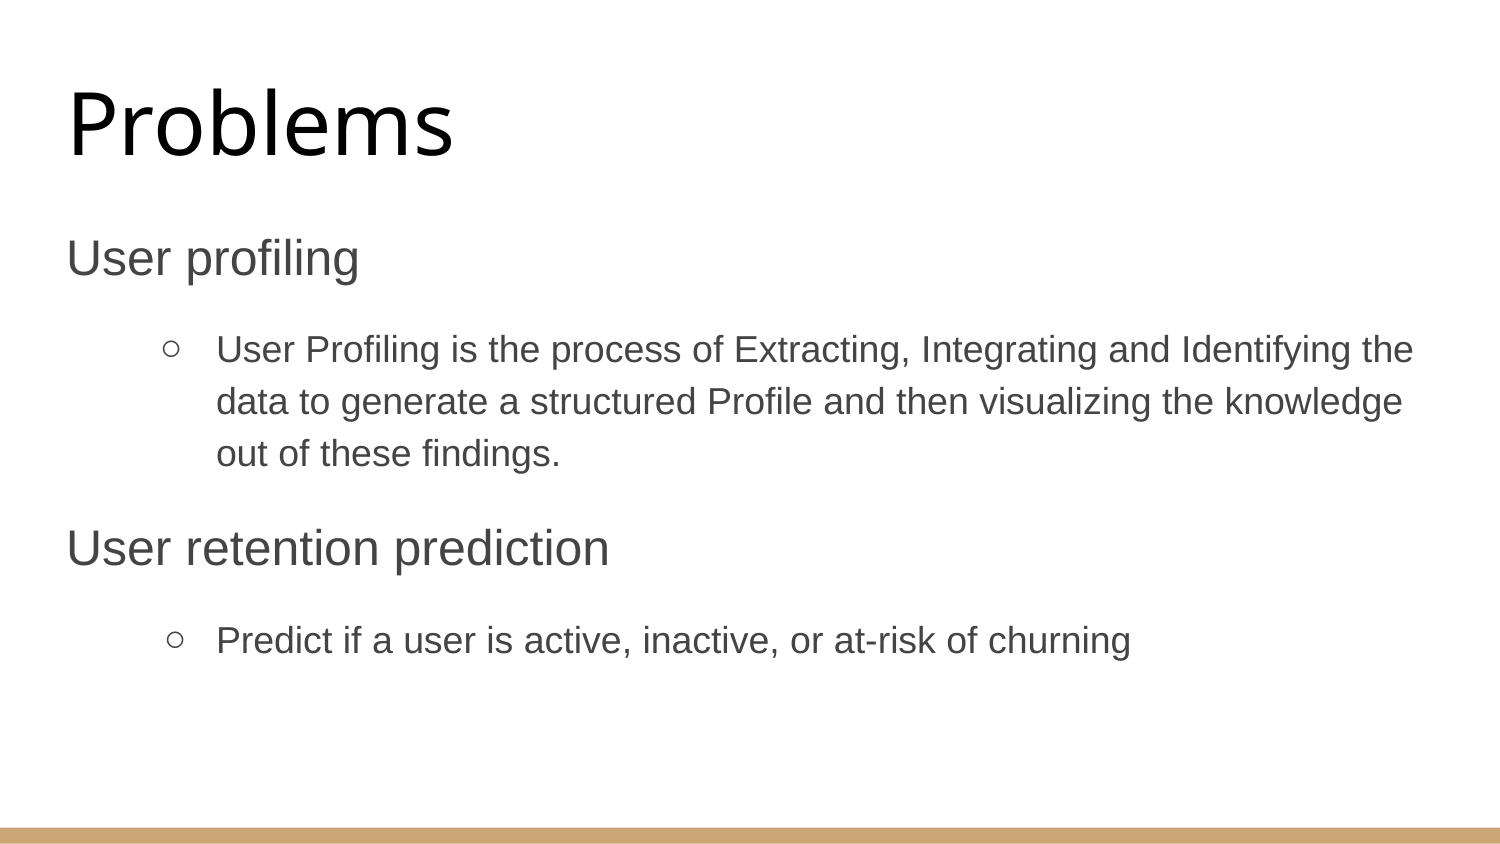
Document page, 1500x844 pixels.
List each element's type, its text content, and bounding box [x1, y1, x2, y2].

title Problems [51, 51, 1449, 189]
list User profiling User Profiling is the process of Extracting, Integrating and Identifying the data to generate a structured Profile and then visualizing the knowledge out of these findings. User retention prediction Predict if a user is active, inactive, or at-risk of churning [51, 200, 1449, 752]
